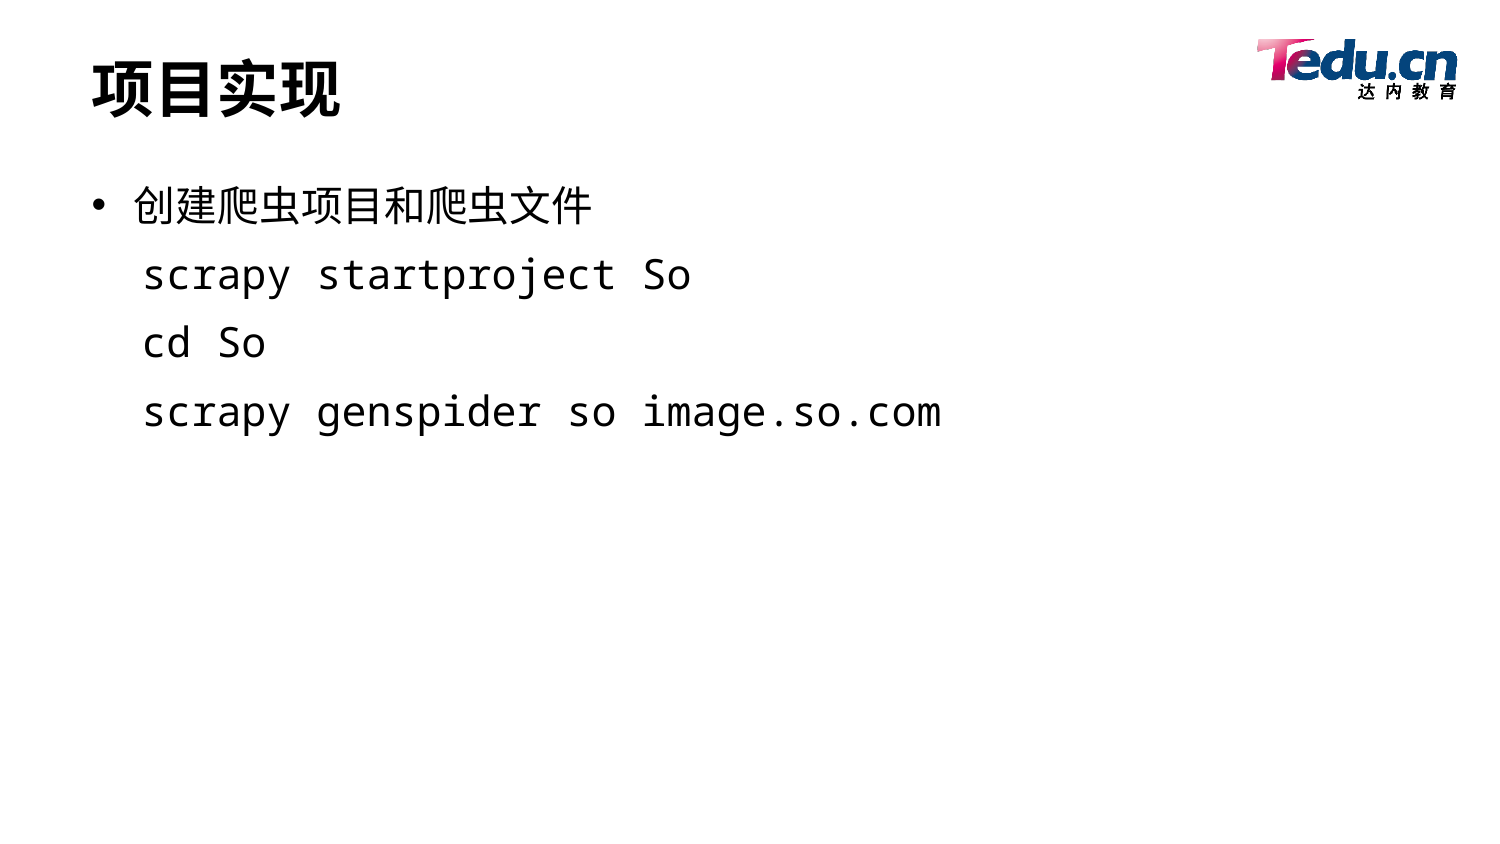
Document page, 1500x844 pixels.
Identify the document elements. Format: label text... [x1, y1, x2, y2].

list 创建爬虫项目和爬虫文件 scrapy startproject So cd So scrapy genspider so image.so.com [76, 161, 1306, 450]
title 项目实现 [76, 43, 1188, 132]
picture [1234, 8, 1471, 115]
